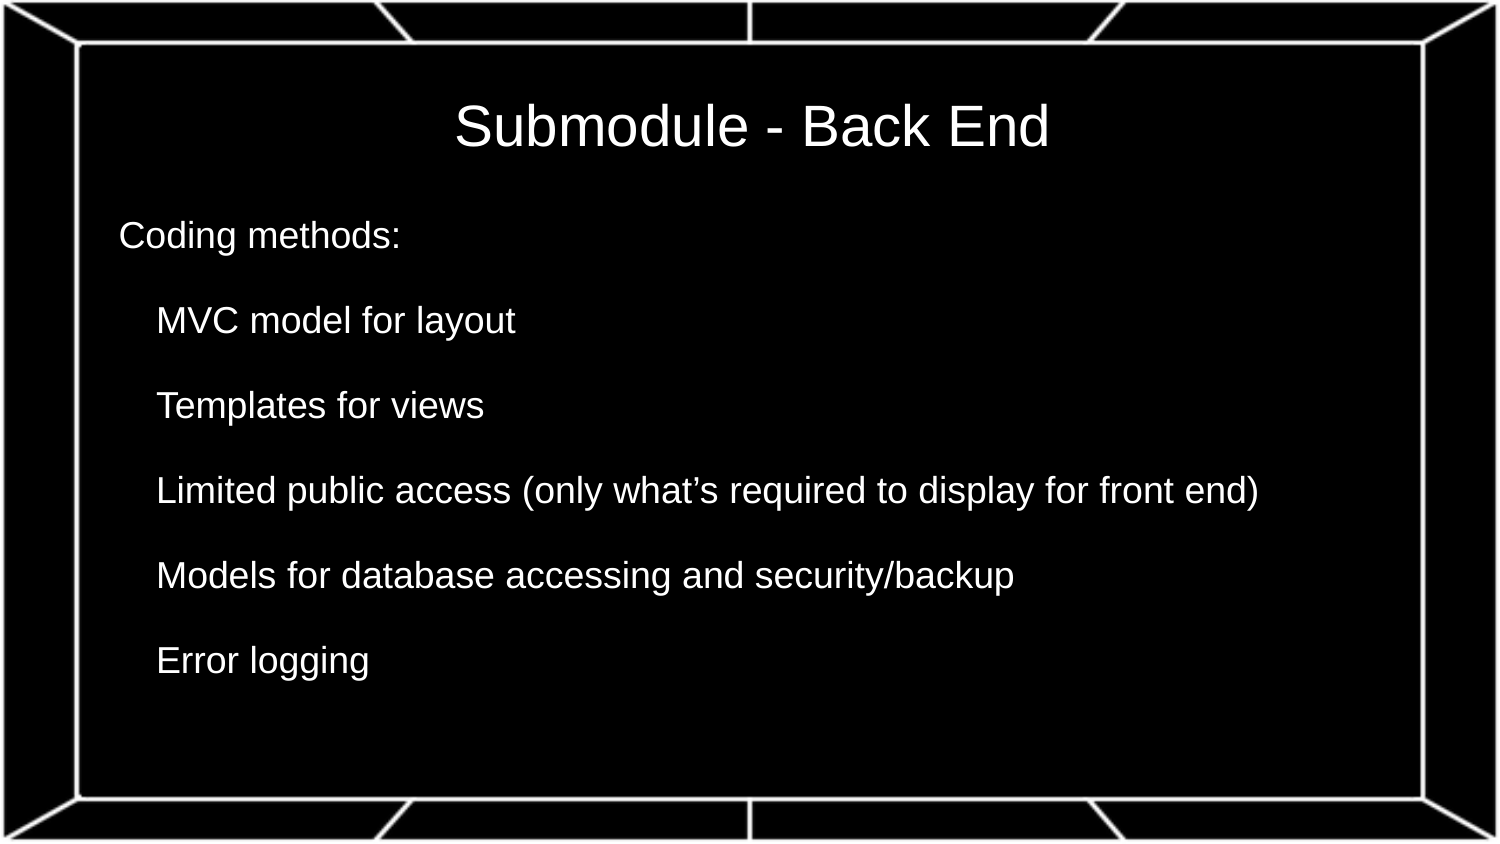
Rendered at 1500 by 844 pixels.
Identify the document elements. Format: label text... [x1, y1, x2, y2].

list Coding methods: MVC model for layout Templates for views Limited public access (only what’s required to display for front end) Models for database accessing and security/backup Error logging [103, 189, 1403, 750]
picture [0, 0, 1500, 844]
title Submodule - Back End [103, 72, 1403, 167]
